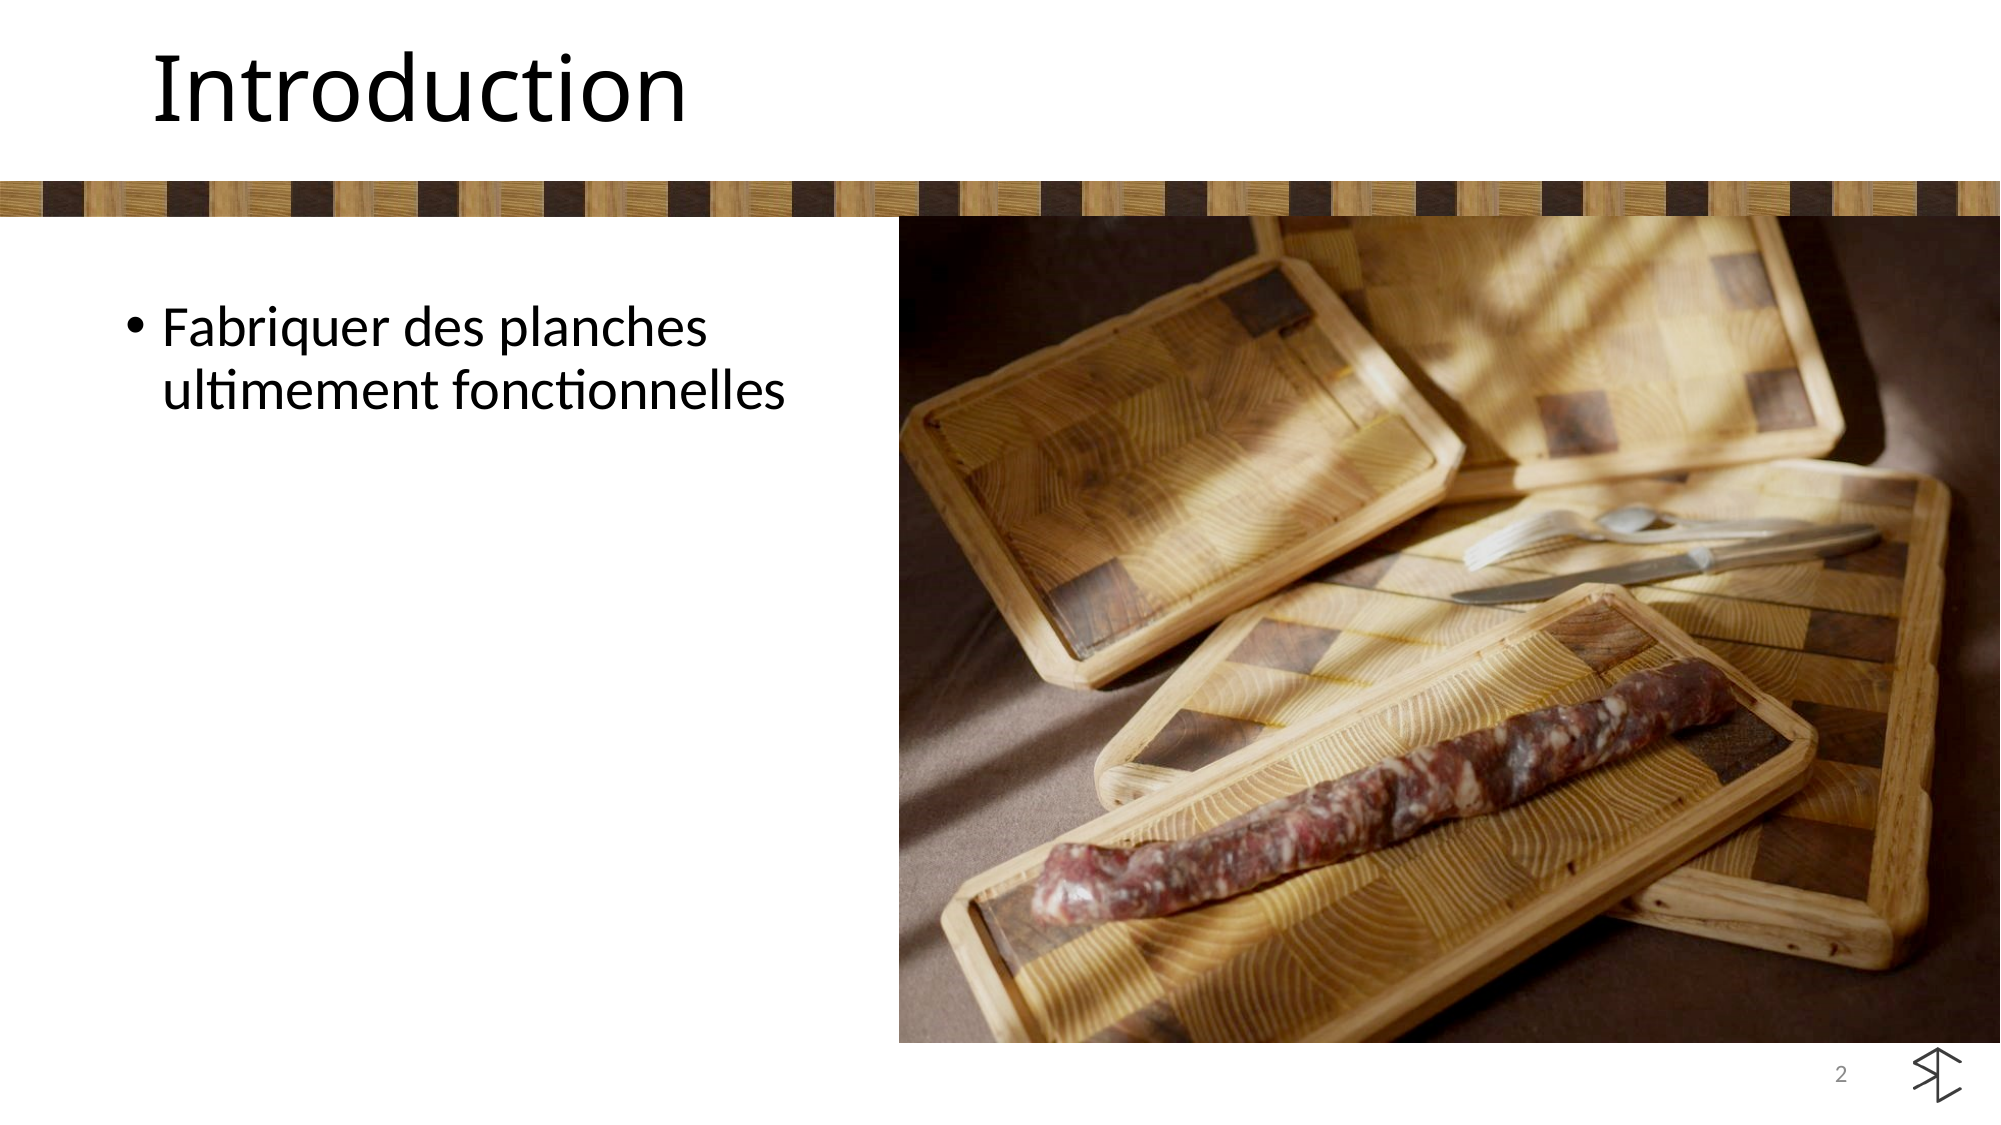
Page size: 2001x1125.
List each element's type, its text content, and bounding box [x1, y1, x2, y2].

picture [1913, 1047, 1962, 1103]
slide_number 2 [1412, 1043, 1863, 1103]
picture [0, 181, 2000, 1043]
title Introduction [137, 1, 1863, 182]
list Fabriquer des planches ultimement fonctionnelles [110, 289, 899, 1003]
